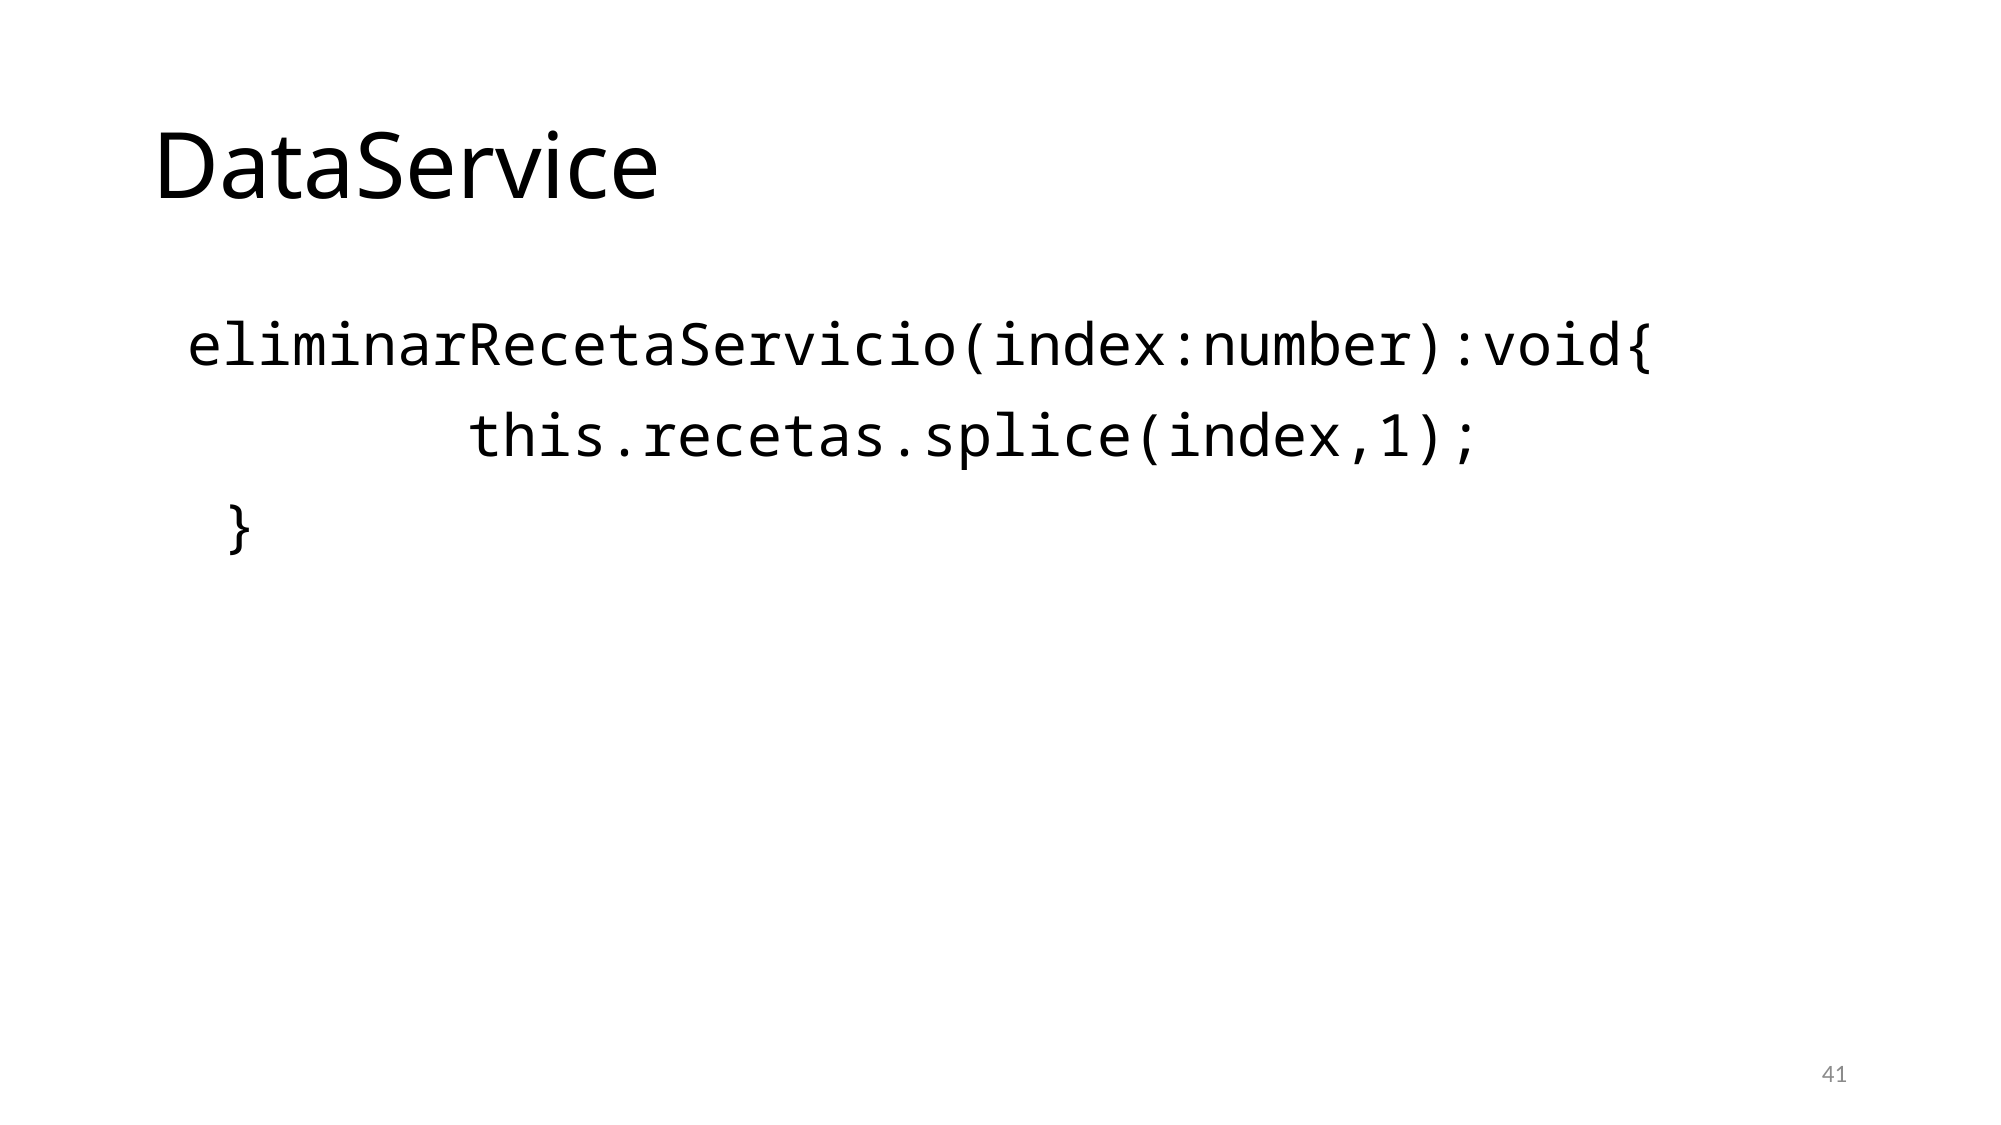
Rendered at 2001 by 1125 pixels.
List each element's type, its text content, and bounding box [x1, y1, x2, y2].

title DataService [137, 59, 1863, 278]
list eliminarRecetaServicio(index:number):void{ this.recetas.splice(index,1); } [137, 299, 1863, 1014]
slide_number 41 [1412, 1042, 1863, 1103]
